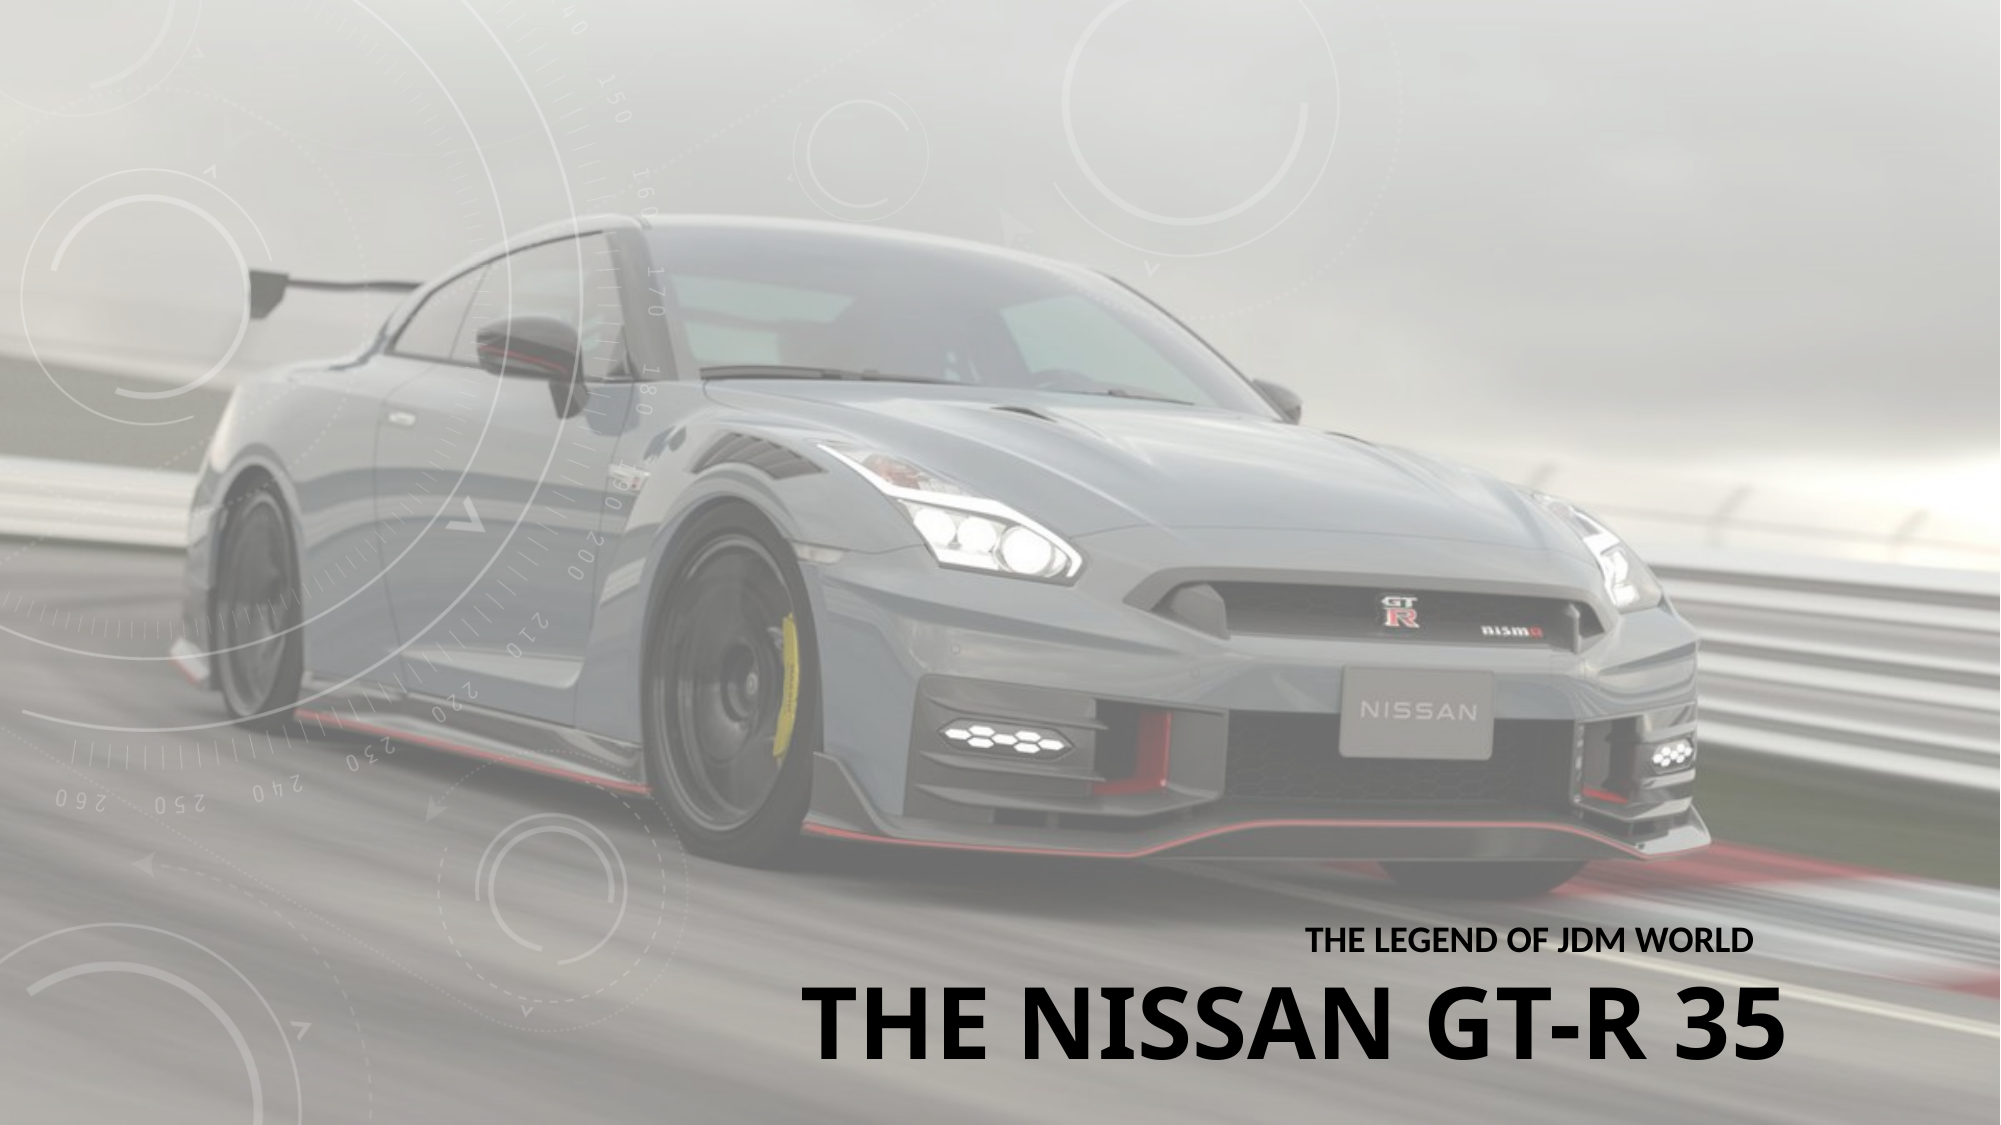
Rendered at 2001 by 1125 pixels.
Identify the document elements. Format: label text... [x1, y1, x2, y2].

subtitle The Legend of JDM World [278, 907, 1779, 1125]
picture [0, 0, 2000, 1125]
title The Nissan GT-R 35 [303, 693, 1804, 1088]
